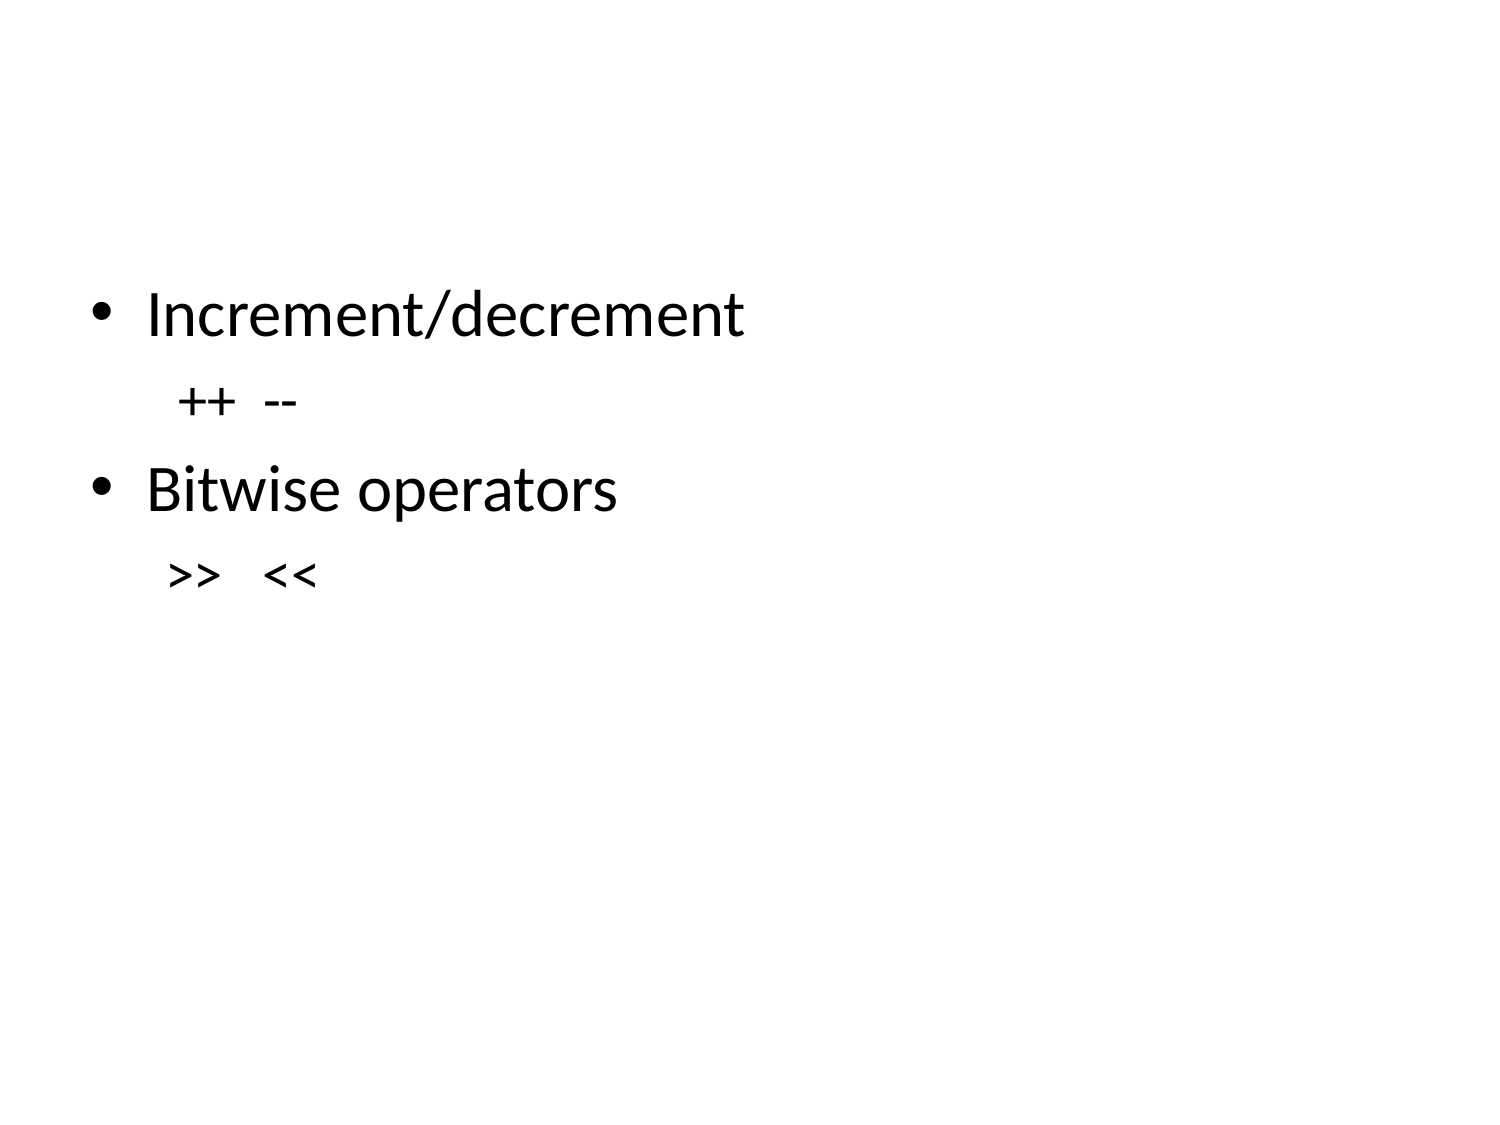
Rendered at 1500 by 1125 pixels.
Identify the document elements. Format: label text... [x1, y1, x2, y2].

list Increment/decrement ++ -- Bitwise operators >> << [75, 262, 1425, 1005]
